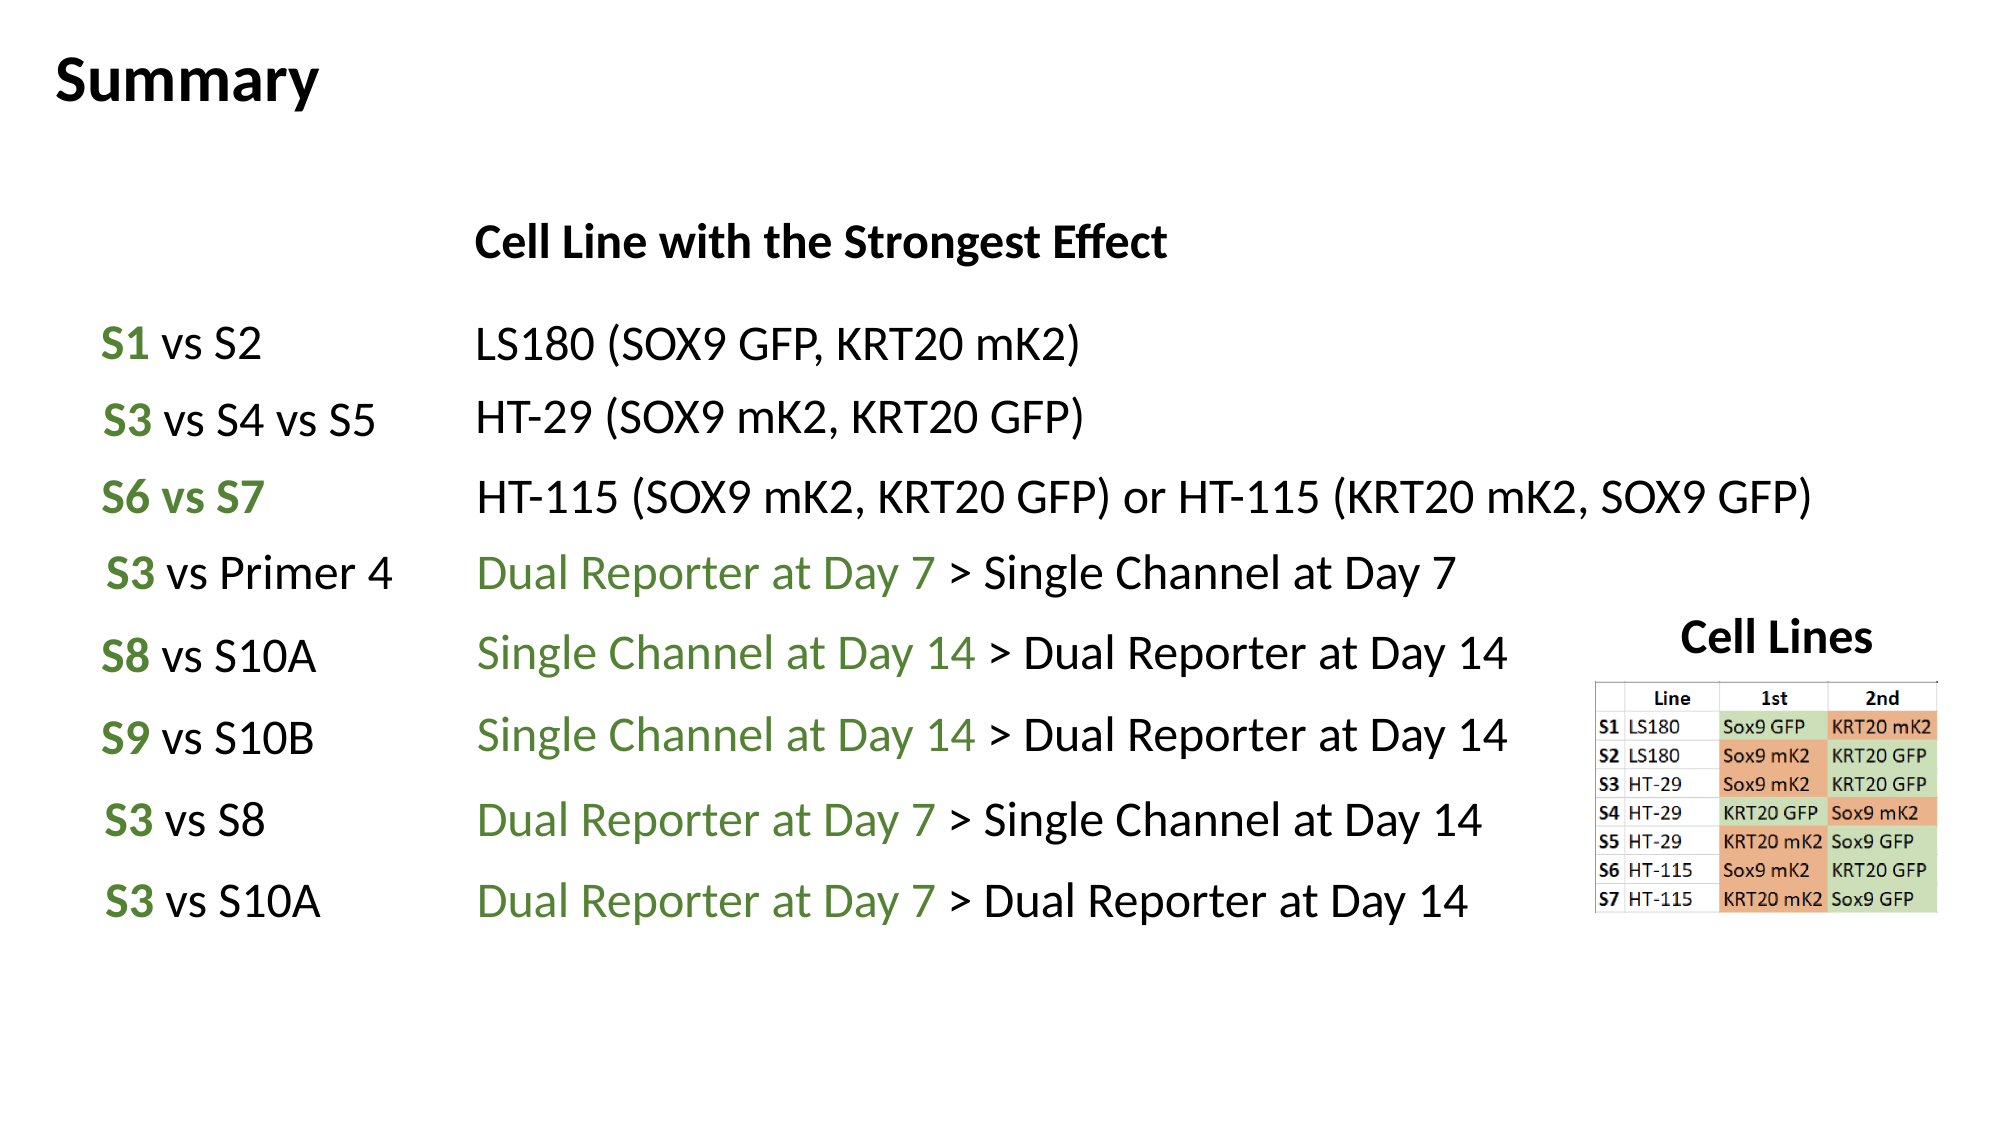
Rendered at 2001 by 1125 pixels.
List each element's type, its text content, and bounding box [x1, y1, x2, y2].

text_box Cell Lines [1666, 596, 1900, 671]
text_box LS180 (SOX9 GFP, KRT20 mK2) [460, 303, 1108, 376]
text_box Single Channel at Day 14 > Dual Reporter at Day 14 [462, 693, 1524, 769]
text_box HT-29 (SOX9 mK2, KRT20 GFP) [460, 376, 1112, 452]
text_box HT-115 (SOX9 mK2, KRT20 GFP) or HT-115 (KRT20 mK2, SOX9 GFP) [461, 456, 1841, 591]
text_box Single Channel at Day 14 > Dual Reporter at Day 14 [462, 611, 1524, 687]
text_box S1 vs S2 [86, 301, 289, 377]
text_box S3 vs S4 vs S5 [88, 378, 404, 454]
text_box Dual Reporter at Day 7 > Single Channel at Day 14 [462, 778, 1510, 854]
text_box S3 vs S8 [89, 778, 293, 854]
text_box S9 vs S10B [86, 696, 330, 772]
text_box S3 vs S10A [90, 860, 348, 936]
text_box S8 vs S10A [86, 615, 332, 690]
text_box Dual Reporter at Day 7 > Single Channel at Day 7 [461, 531, 1484, 607]
text_box S3 vs Primer 4 [91, 531, 408, 607]
text_box Dual Reporter at Day 7 > Dual Reporter at Day 14 [461, 860, 1484, 936]
picture [1594, 681, 1938, 913]
text_box S6 vs S7 [86, 456, 281, 531]
text_box Summary [40, 27, 335, 123]
text_box Cell Line with the Strongest Effect [460, 201, 1184, 277]
